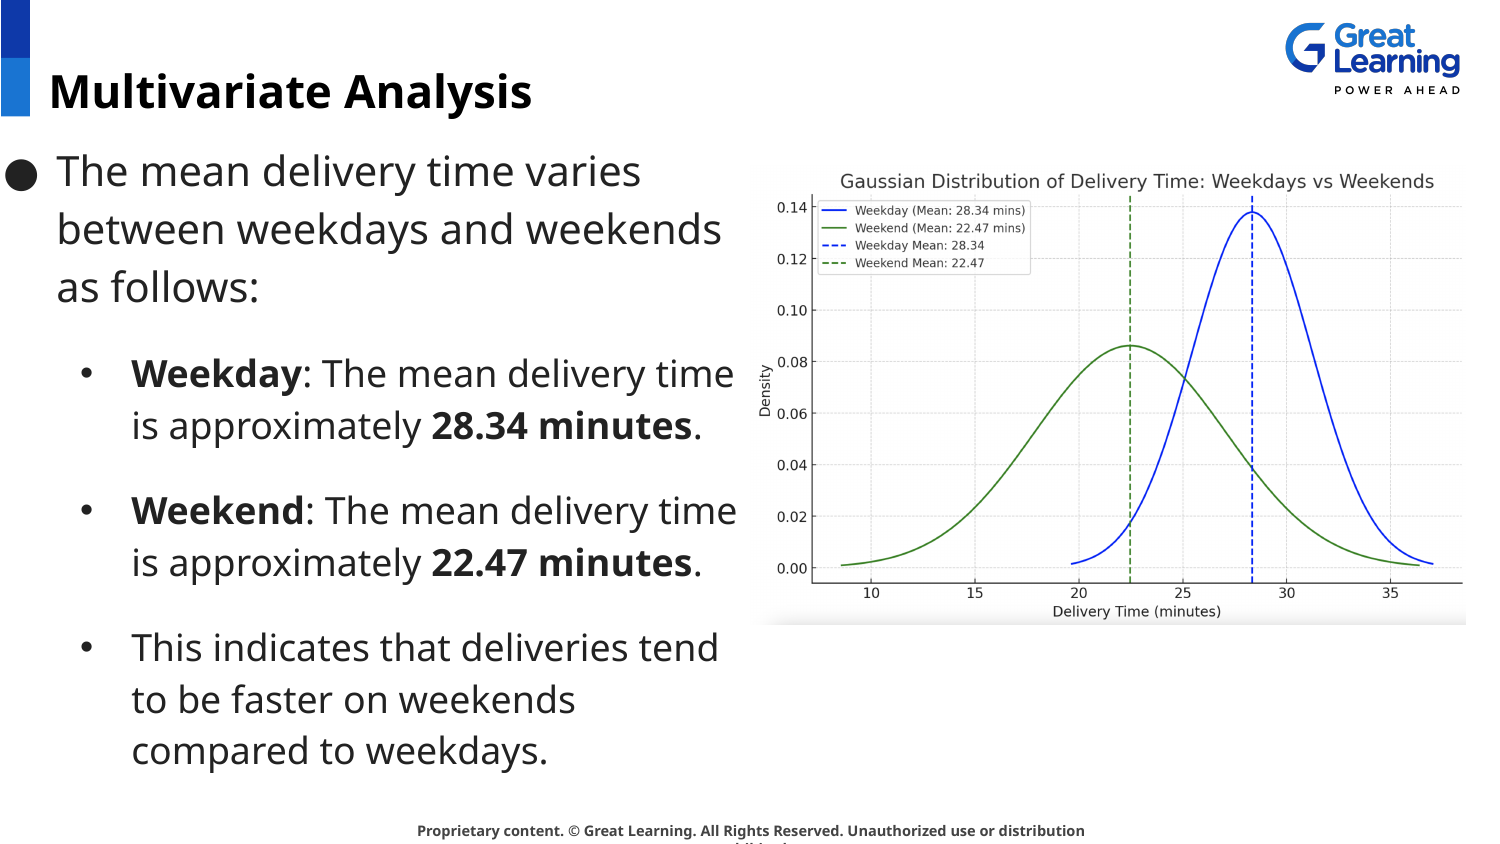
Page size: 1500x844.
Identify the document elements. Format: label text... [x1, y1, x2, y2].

title Multivariate Analysis [33, 47, 1431, 142]
picture [749, 165, 1467, 625]
list The mean delivery time varies between weekdays and weekends as follows: Weekday: The mean delivery time is approximately 28.34 minutes. Weekend: The mean delivery time is approximately 22.47 minutes. This indicates that deliveries tend to be faster on weekends compared to weekdays. ​​ [0, 122, 778, 822]
picture [1258, 11, 1487, 106]
